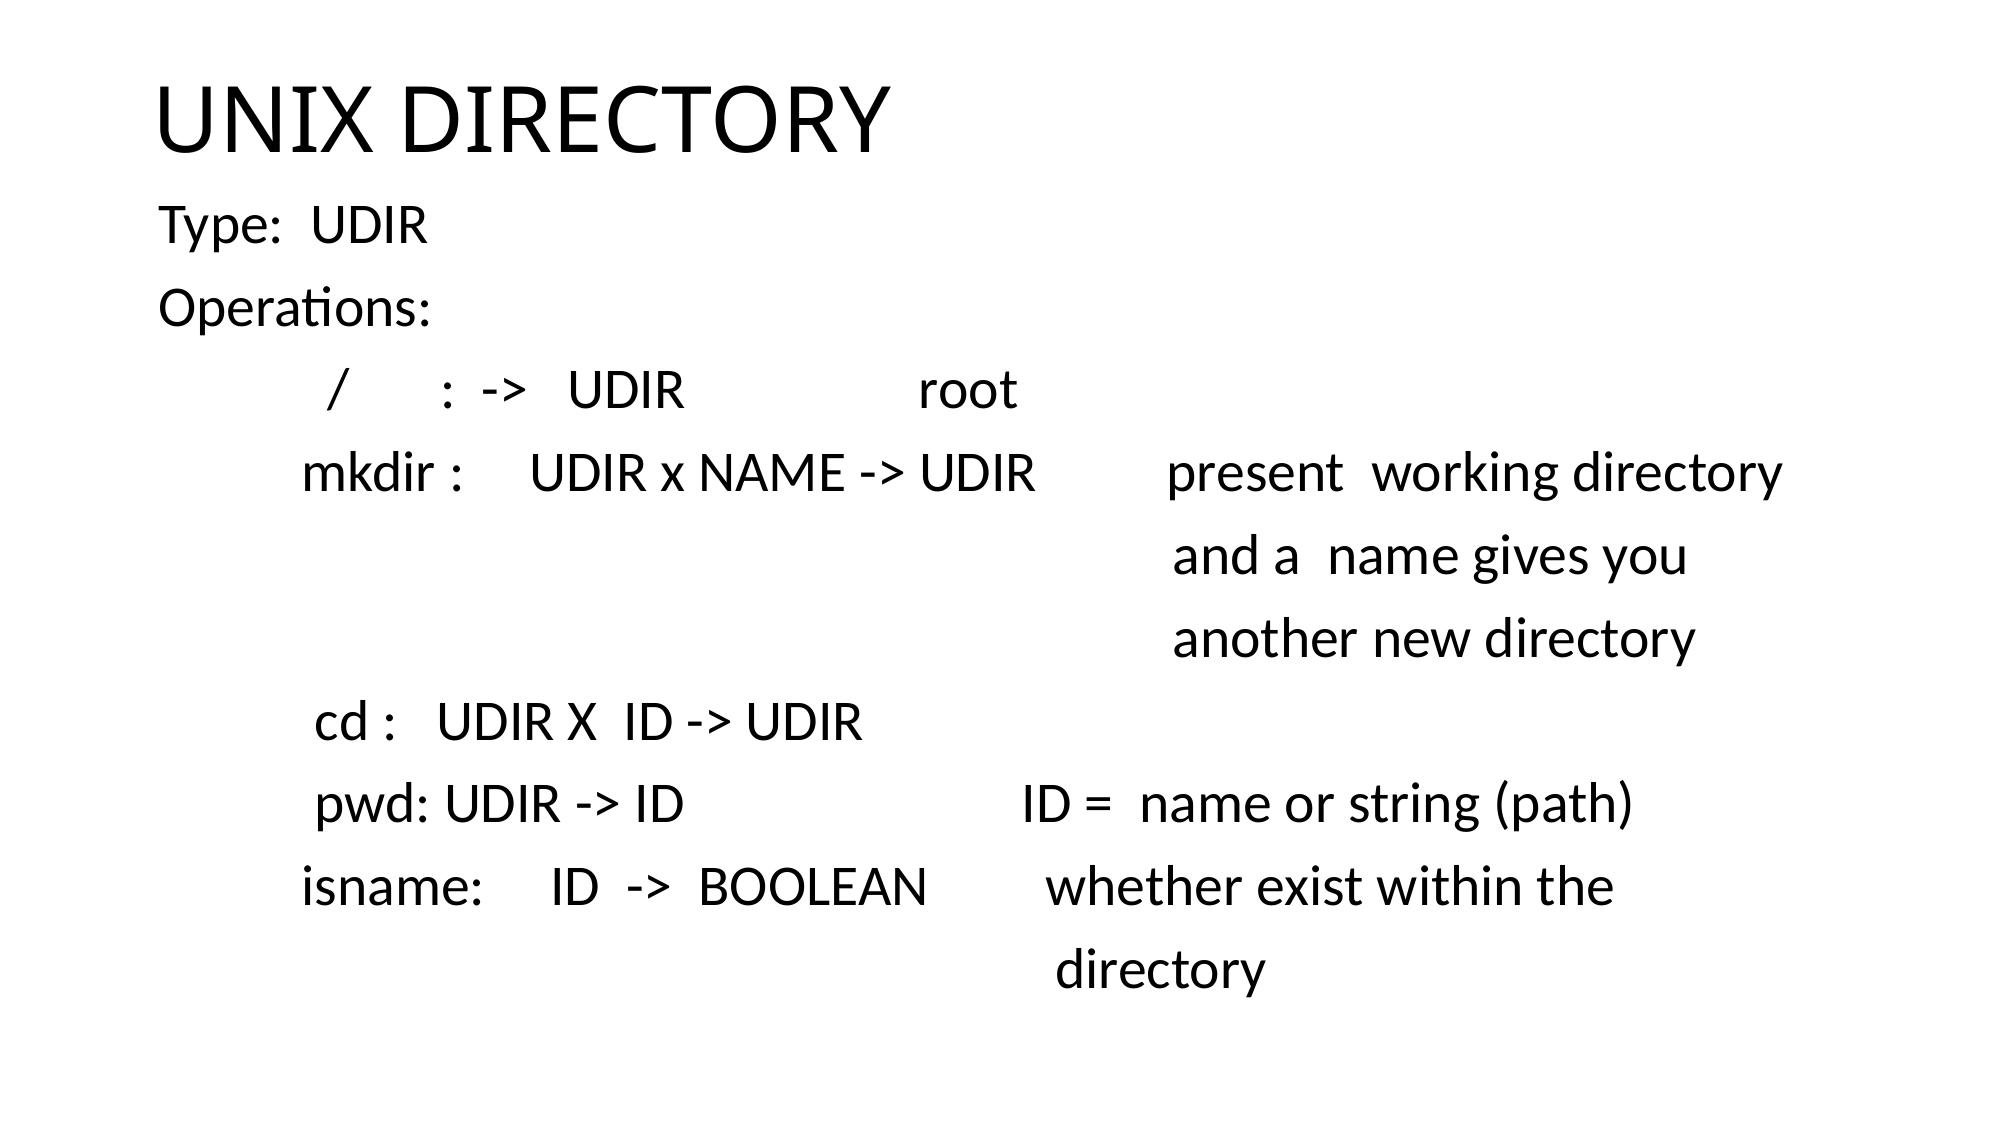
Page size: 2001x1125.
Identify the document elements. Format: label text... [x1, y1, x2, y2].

list Type: UDIR Operations: / : -> UDIR root mkdir : UDIR x NAME -> UDIR present working directory and a name gives you another new directory cd : UDIR X ID -> UDIR pwd: UDIR -> ID ID = name or string (path) isname: ID -> BOOLEAN whether exist within the directory [143, 186, 1869, 1014]
title UNIX DIRECTORY [137, 59, 1863, 186]
